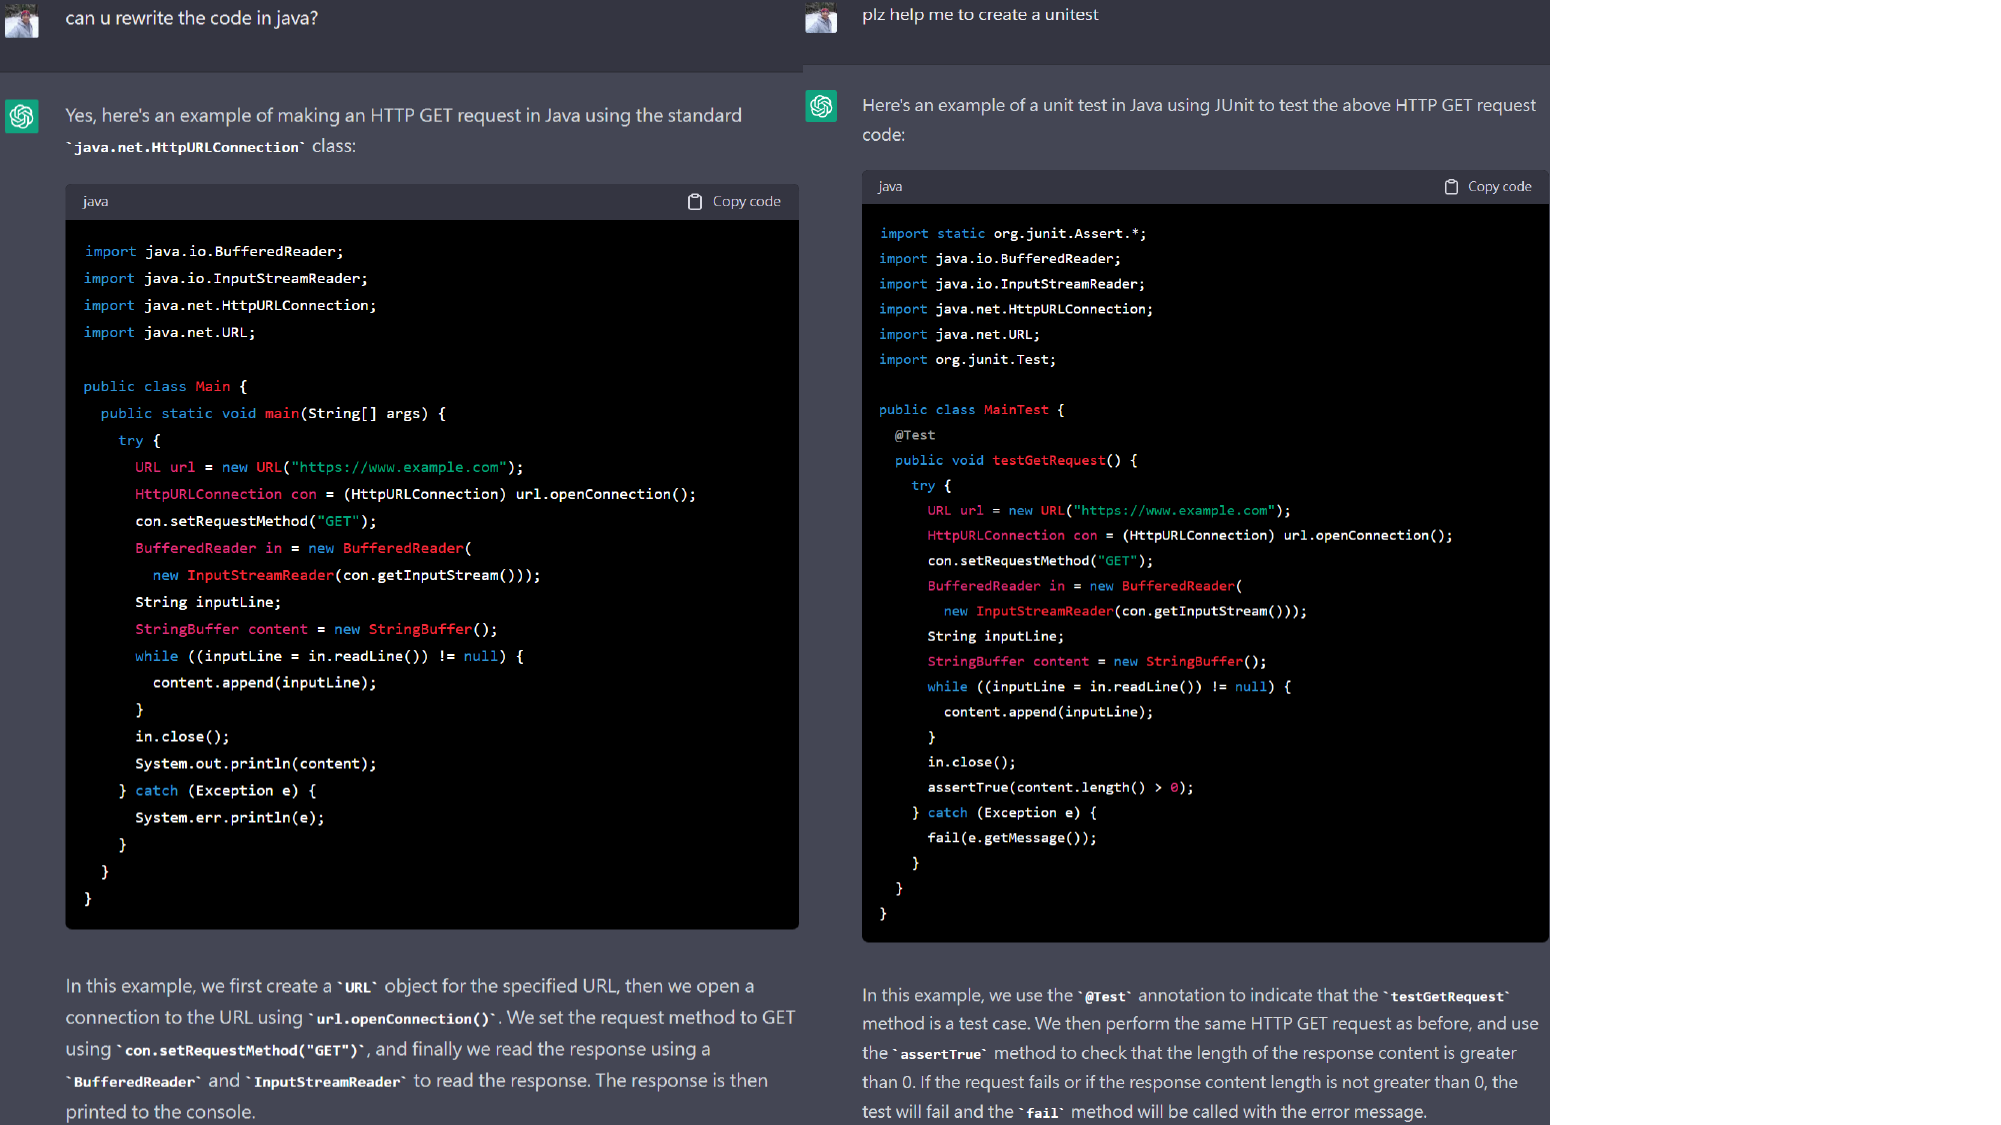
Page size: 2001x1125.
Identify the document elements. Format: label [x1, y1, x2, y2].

picture [0, 0, 1550, 1125]
